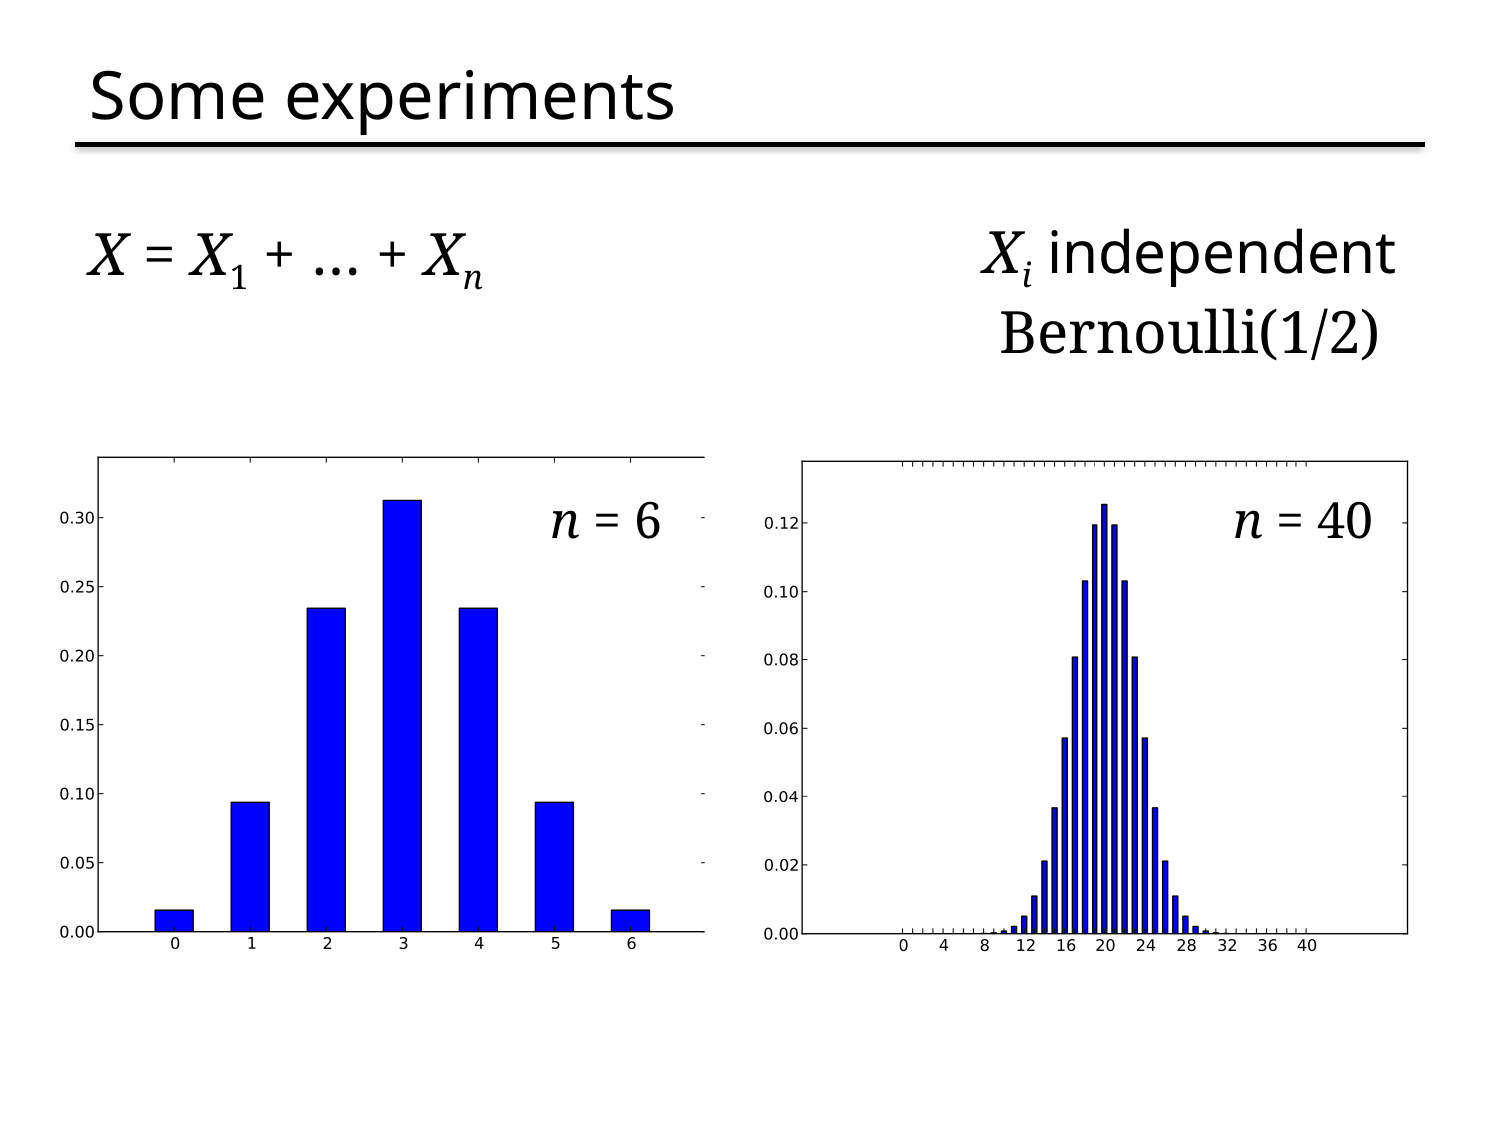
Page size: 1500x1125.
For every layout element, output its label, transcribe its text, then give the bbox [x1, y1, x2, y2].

title Some experiments [75, 45, 1425, 145]
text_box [704, 401, 1483, 990]
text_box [0, 398, 783, 990]
text_box X = X1 + … + Xn [74, 209, 590, 304]
text_box Xi independent Bernoulli(1/2) [609, 207, 1412, 372]
